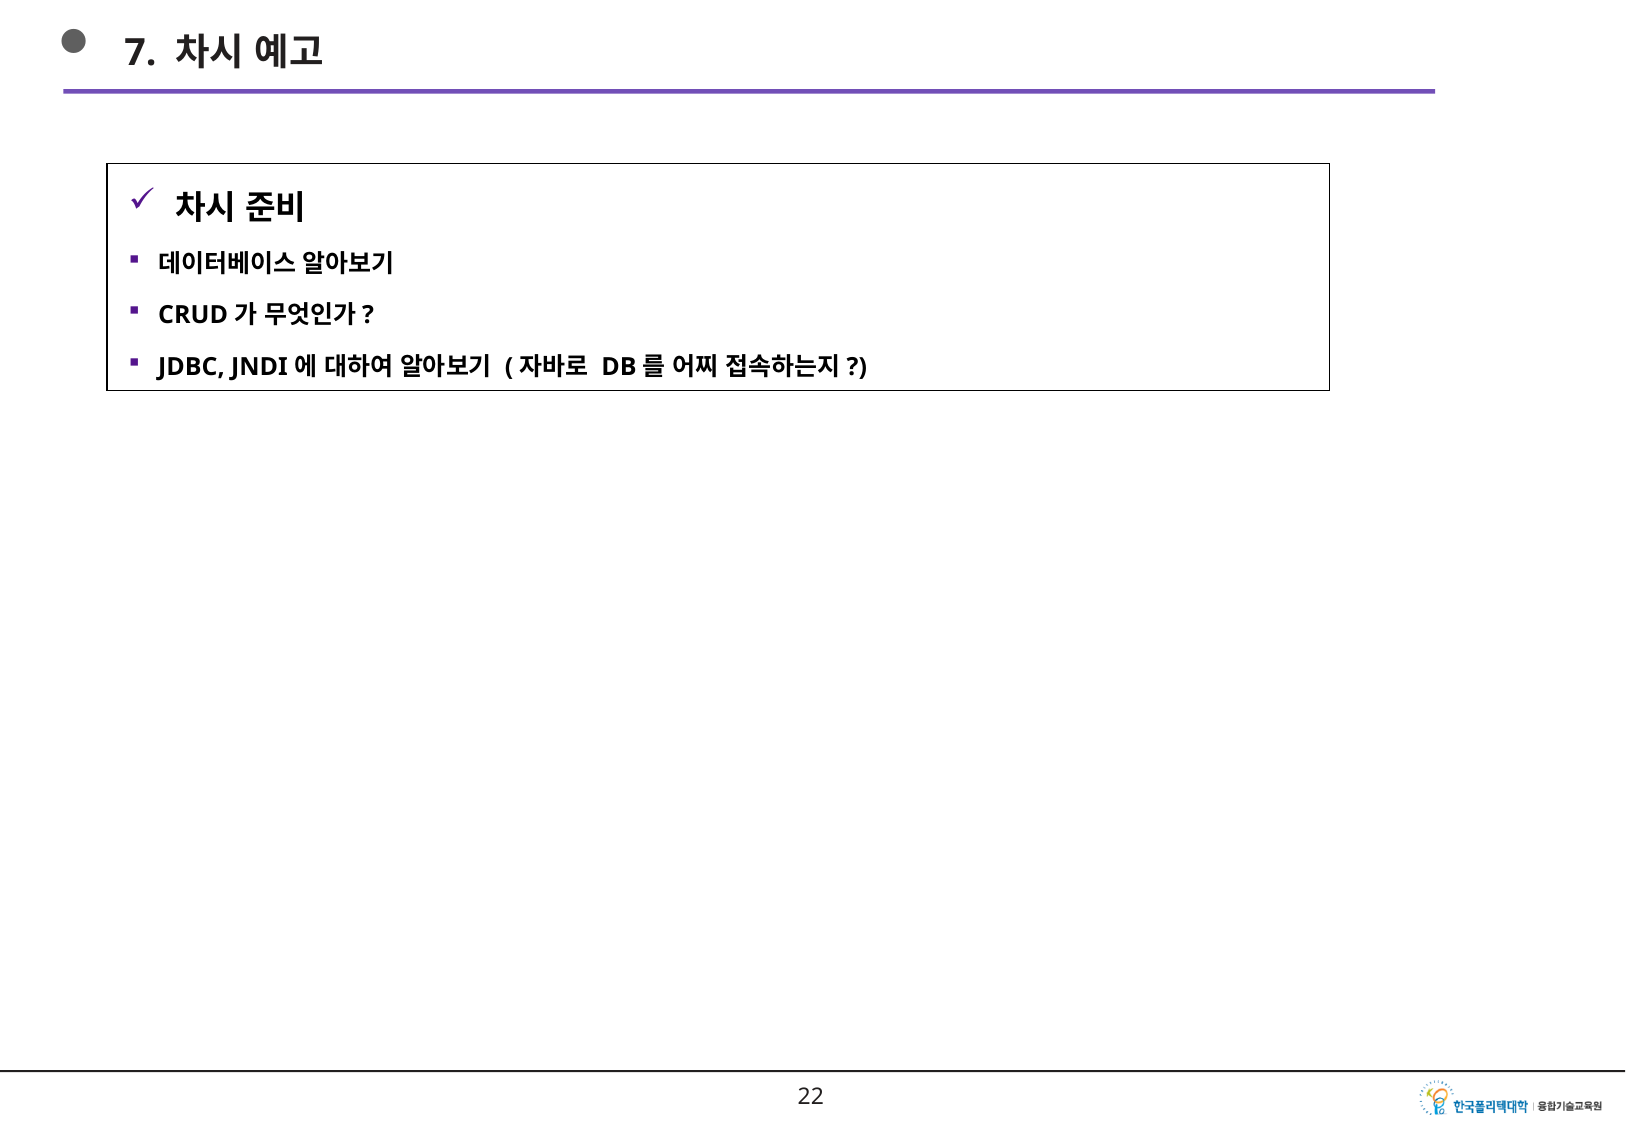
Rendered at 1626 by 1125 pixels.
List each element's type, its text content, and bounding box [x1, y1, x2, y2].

text_box 차시 준비 데이터베이스 알아보기 CRUD가 무엇인가? JDBC, JNDI에 대하여 알아보기 (자바로 DB를 어찌 접속하는지?) [107, 163, 1330, 391]
picture [1415, 1076, 1604, 1118]
text_box 21 [765, 1072, 857, 1123]
text_box [44, 0, 1604, 114]
text_box 7. 차시 예고 [109, 20, 943, 93]
